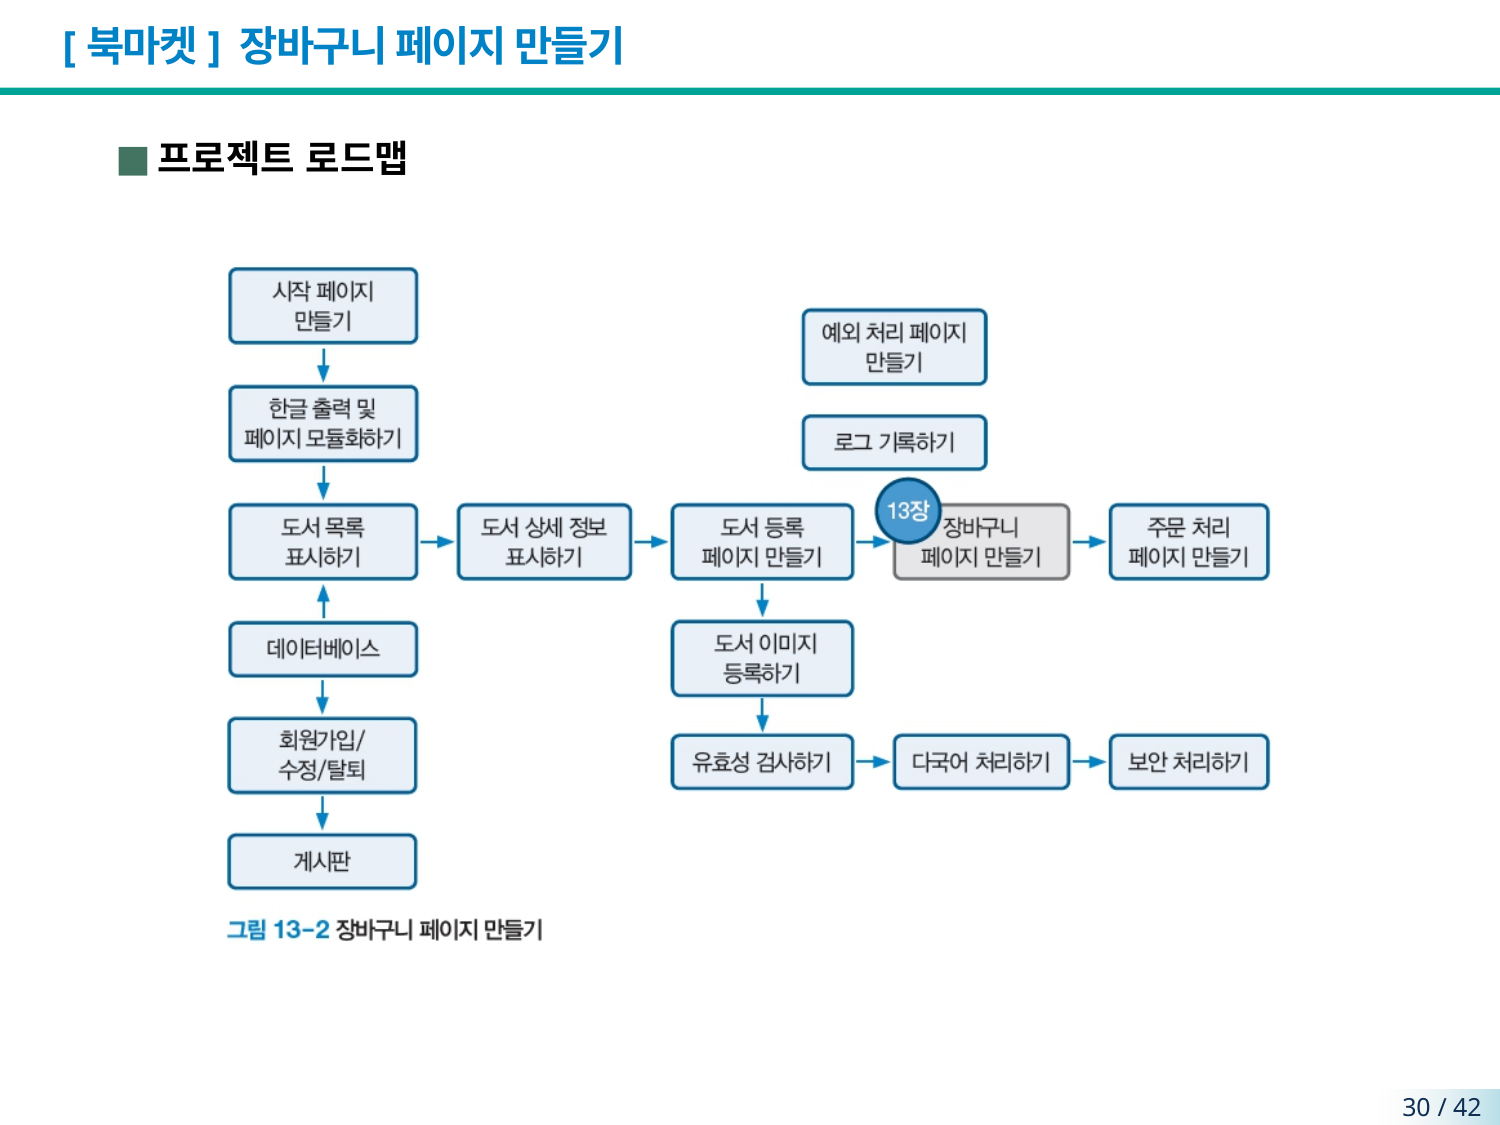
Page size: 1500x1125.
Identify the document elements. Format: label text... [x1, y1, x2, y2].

title [북마켓] 장바구니 페이지 만들기 [47, 5, 1325, 84]
list 프로젝트 로드맵 [100, 127, 1459, 1050]
picture [226, 261, 1274, 946]
